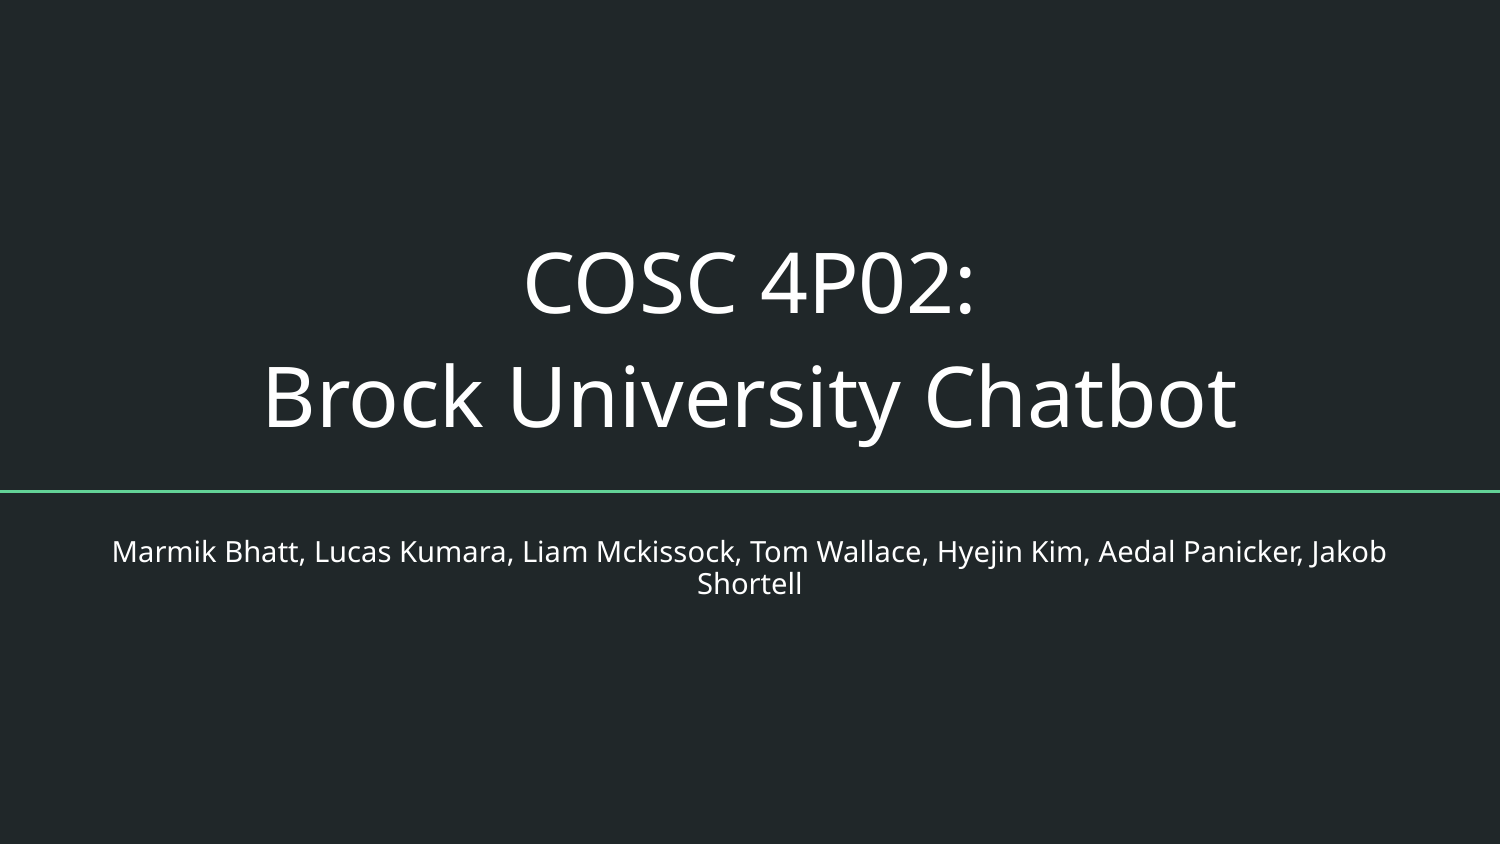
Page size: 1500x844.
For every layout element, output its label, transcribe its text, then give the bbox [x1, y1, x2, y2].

subtitle Marmik Bhatt, Lucas Kumara, Liam Mckissock, Tom Wallace, Hyejin Kim, Aedal Panicker, Jakob Shortell [83, 522, 1417, 626]
title COSC 4P02: Brock University Chatbot [83, 206, 1417, 467]
